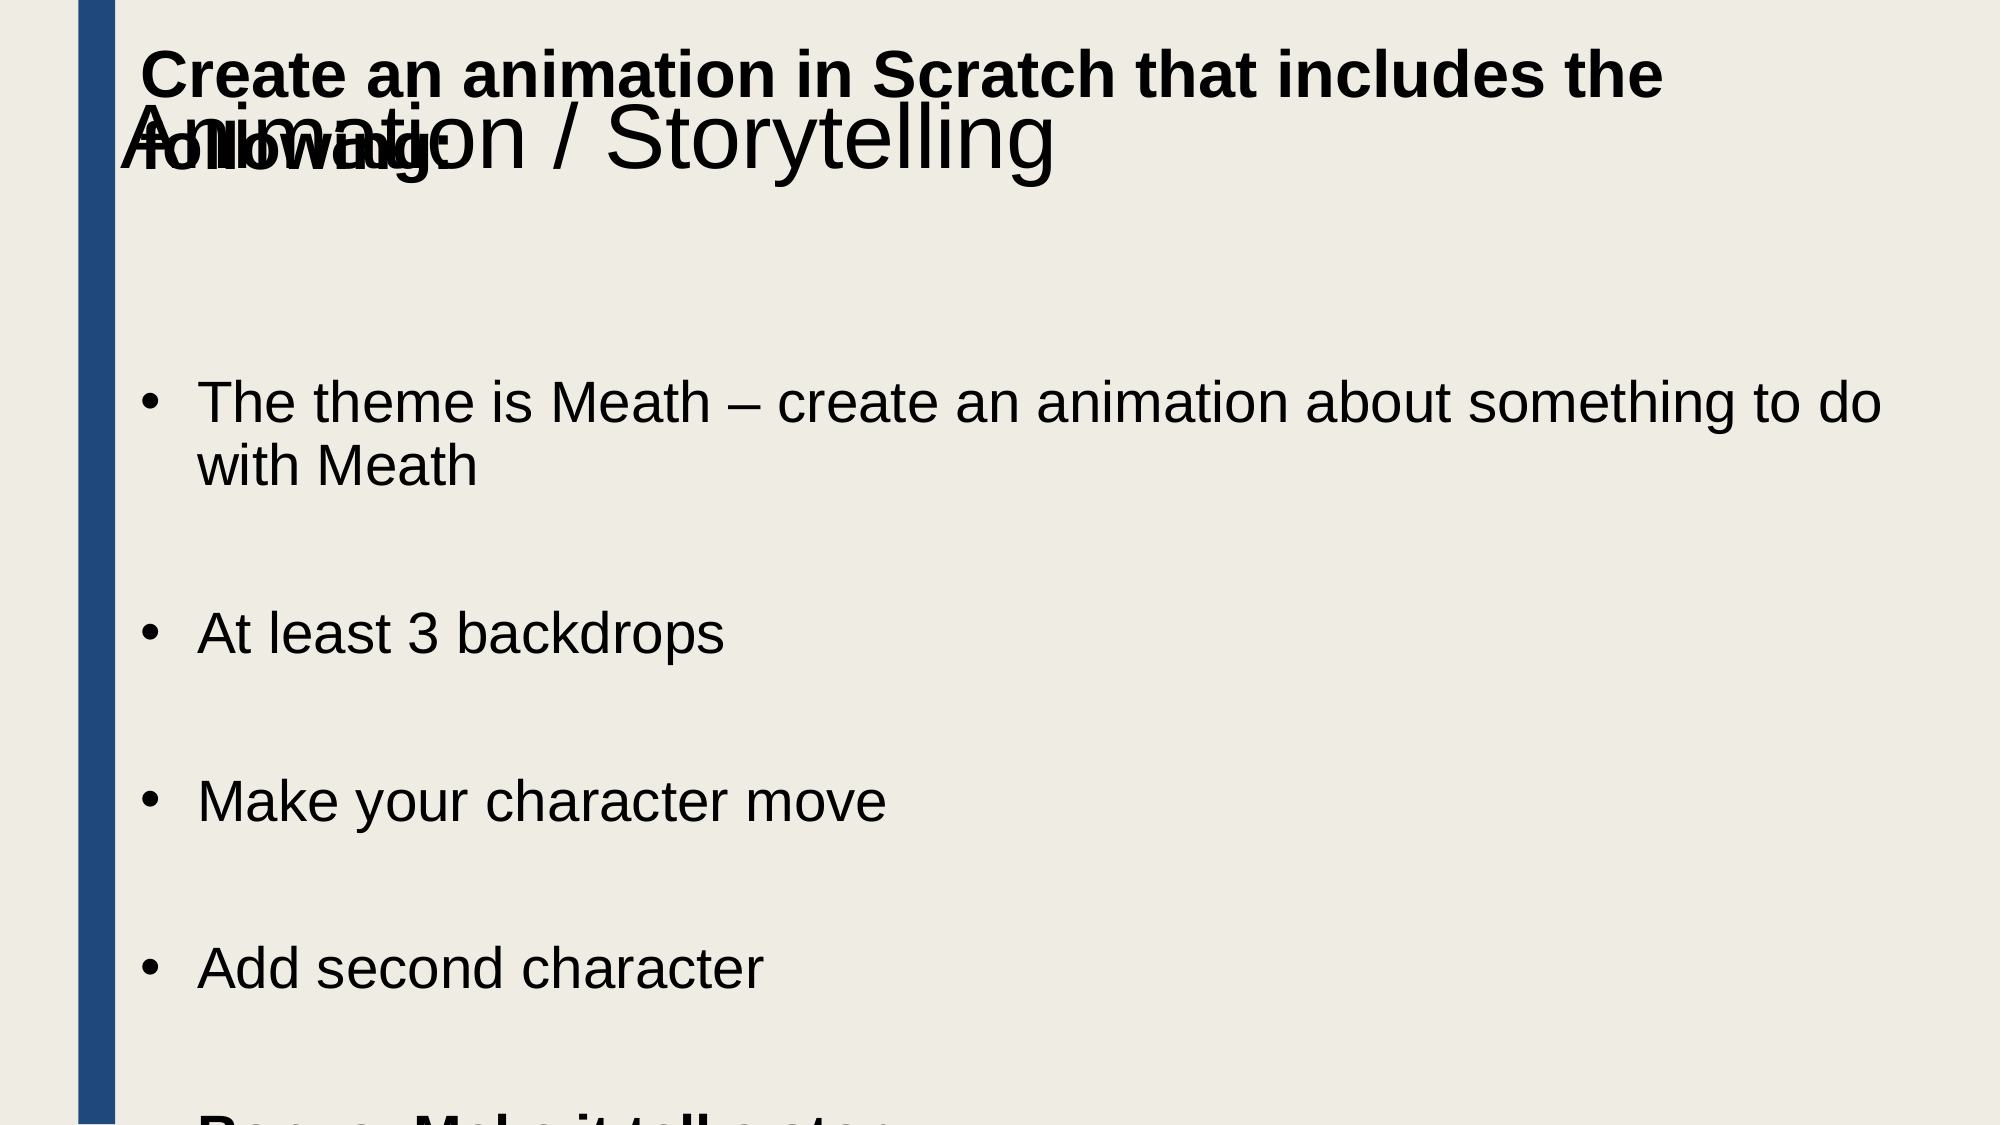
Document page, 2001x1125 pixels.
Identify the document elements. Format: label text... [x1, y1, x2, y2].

subtitle Create an animation in Scratch that includes the following: The theme is Meath – create an animation about something to do with Meath At least 3 backdrops Make your character move Add second character Bonus: Make it tell a story [140, 213, 1900, 996]
title Animation / Storytelling [120, 44, 1921, 233]
